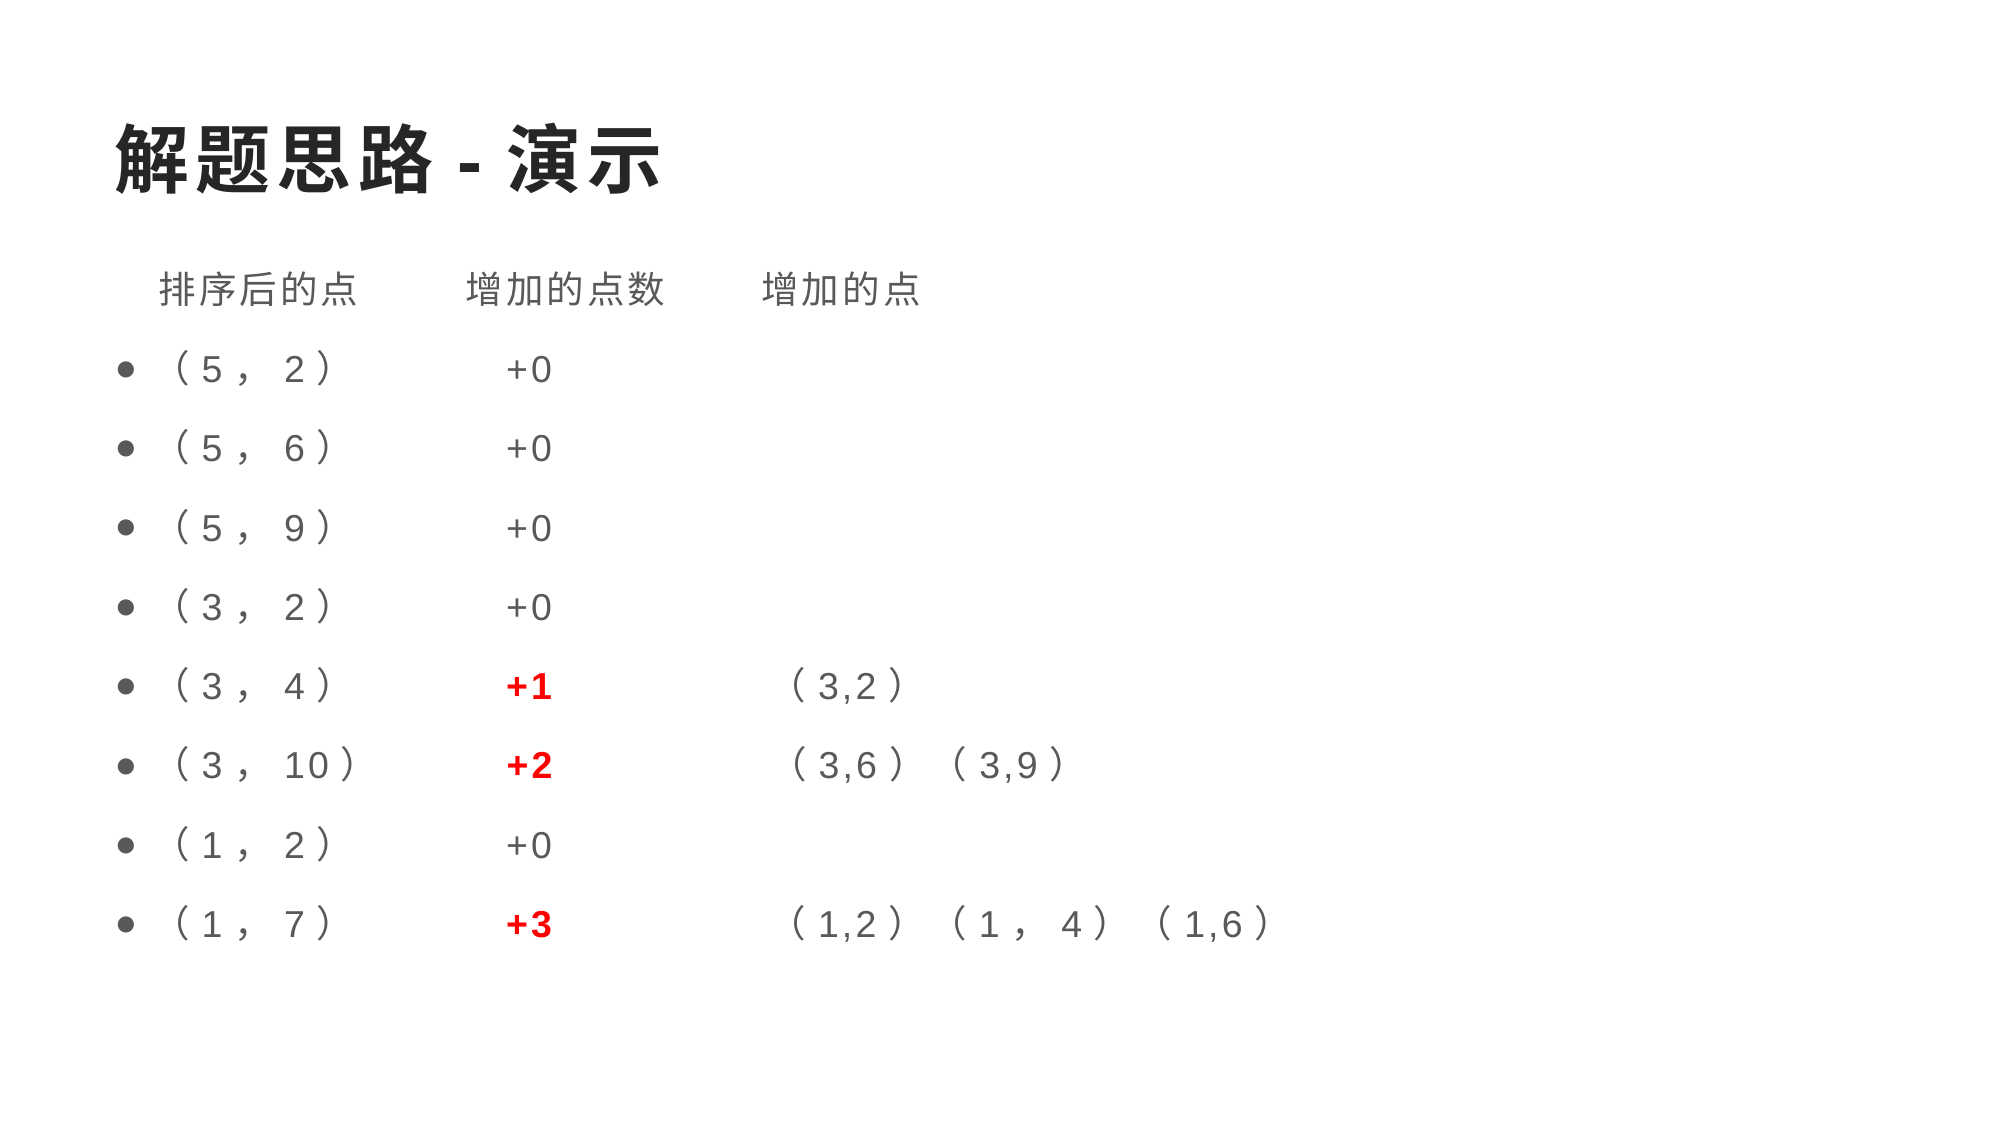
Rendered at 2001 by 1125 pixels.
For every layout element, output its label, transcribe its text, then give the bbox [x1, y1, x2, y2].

title 解题思路-演示 [99, 99, 1900, 216]
list 排序后的点 增加的点数 增加的点 （5，2） +0 （5，6） +0 （5，9） +0 （3，2） +0 （3，4） +1 （3,2） （3，10） +2 （3,6）（3,9） （1，2） +0 （1，7） +3 （1,2）（1，4）（1,6） [99, 244, 1900, 1026]
